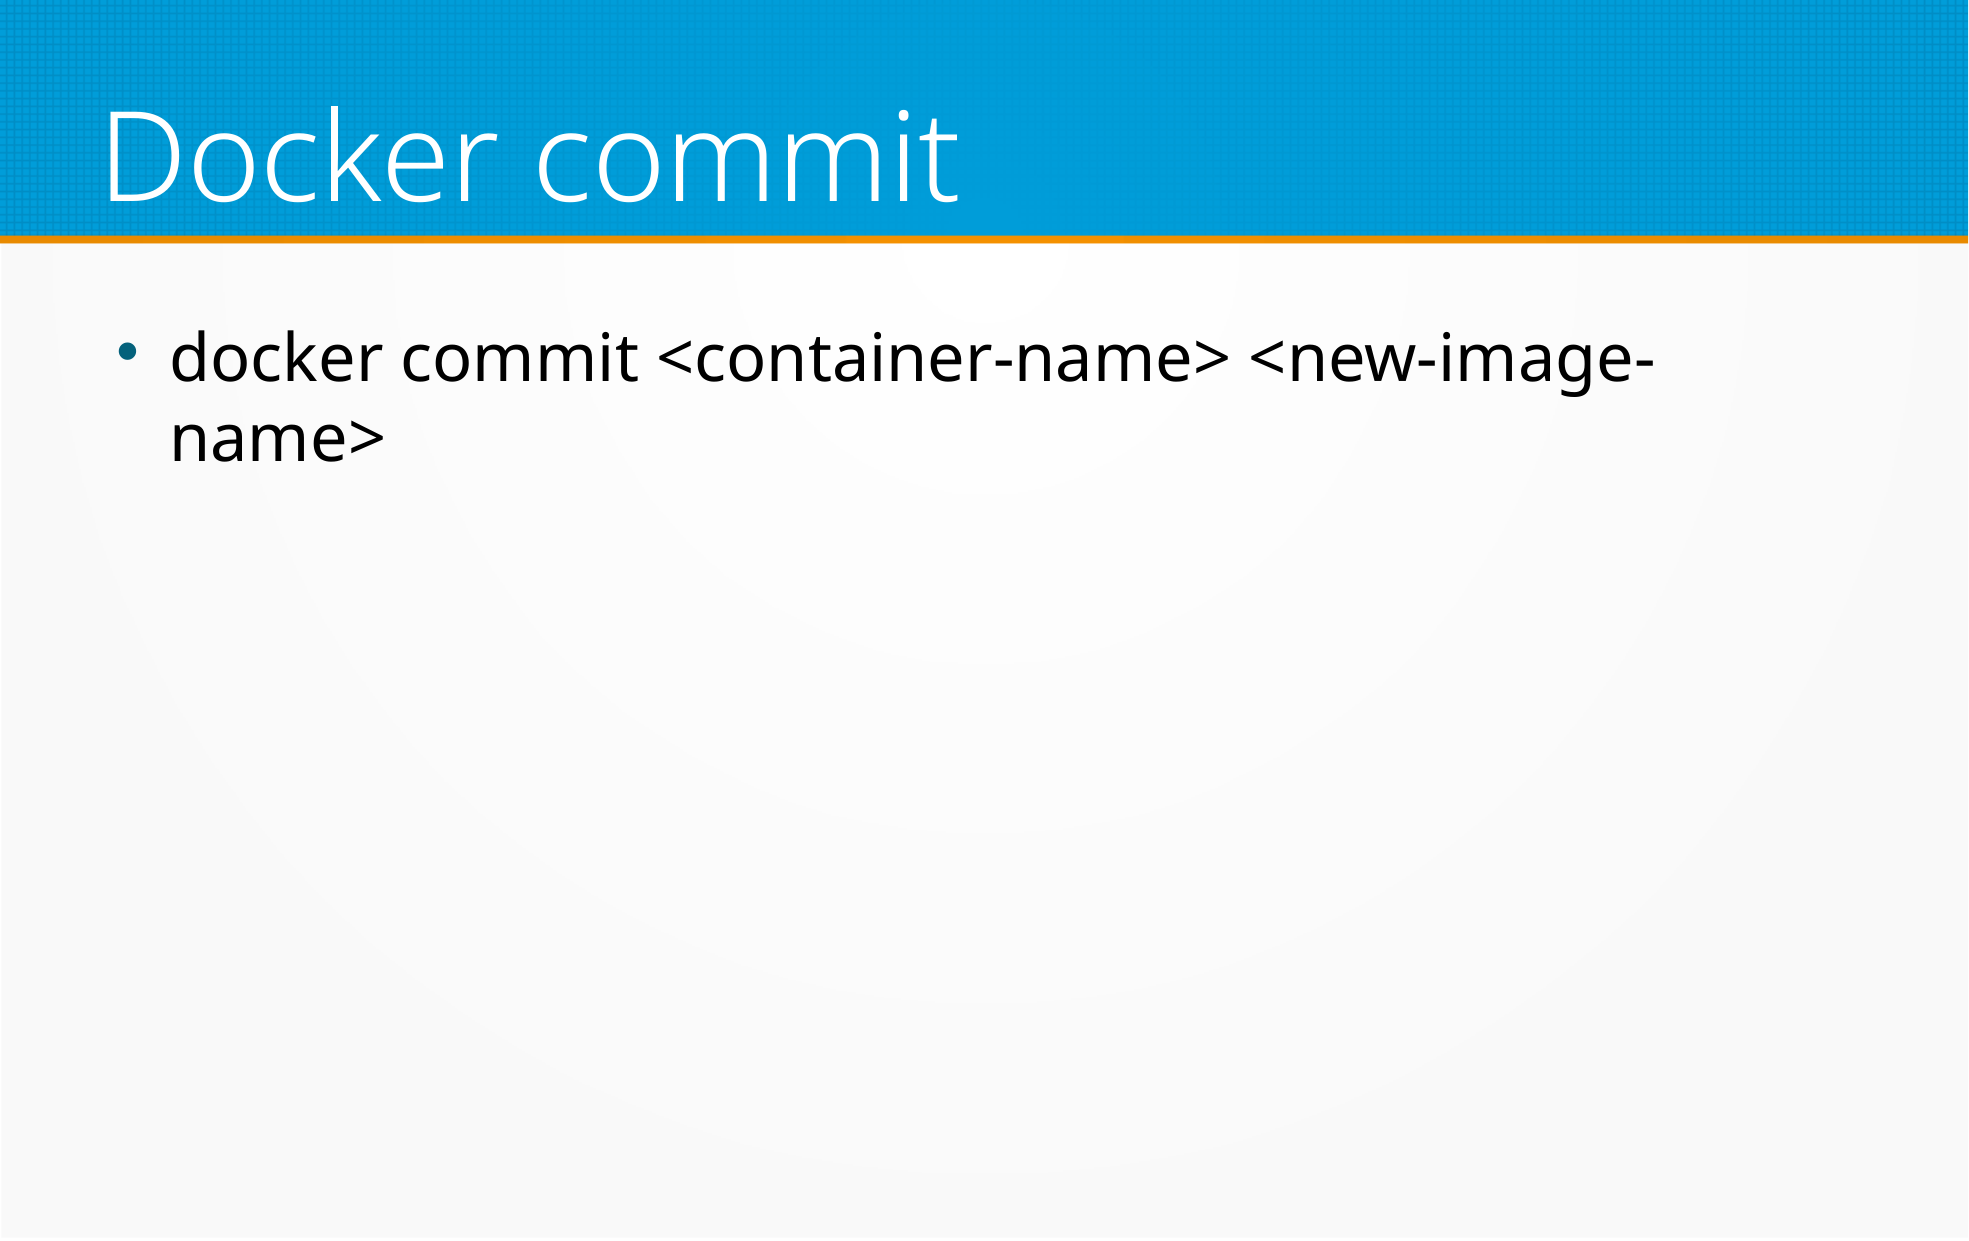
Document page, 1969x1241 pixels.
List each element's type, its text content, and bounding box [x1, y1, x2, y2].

picture [0, 236, 1969, 1241]
text_box docker commit <container-name> <new-image-name> [98, 314, 1860, 1080]
text_box Docker commit [98, 19, 1870, 227]
